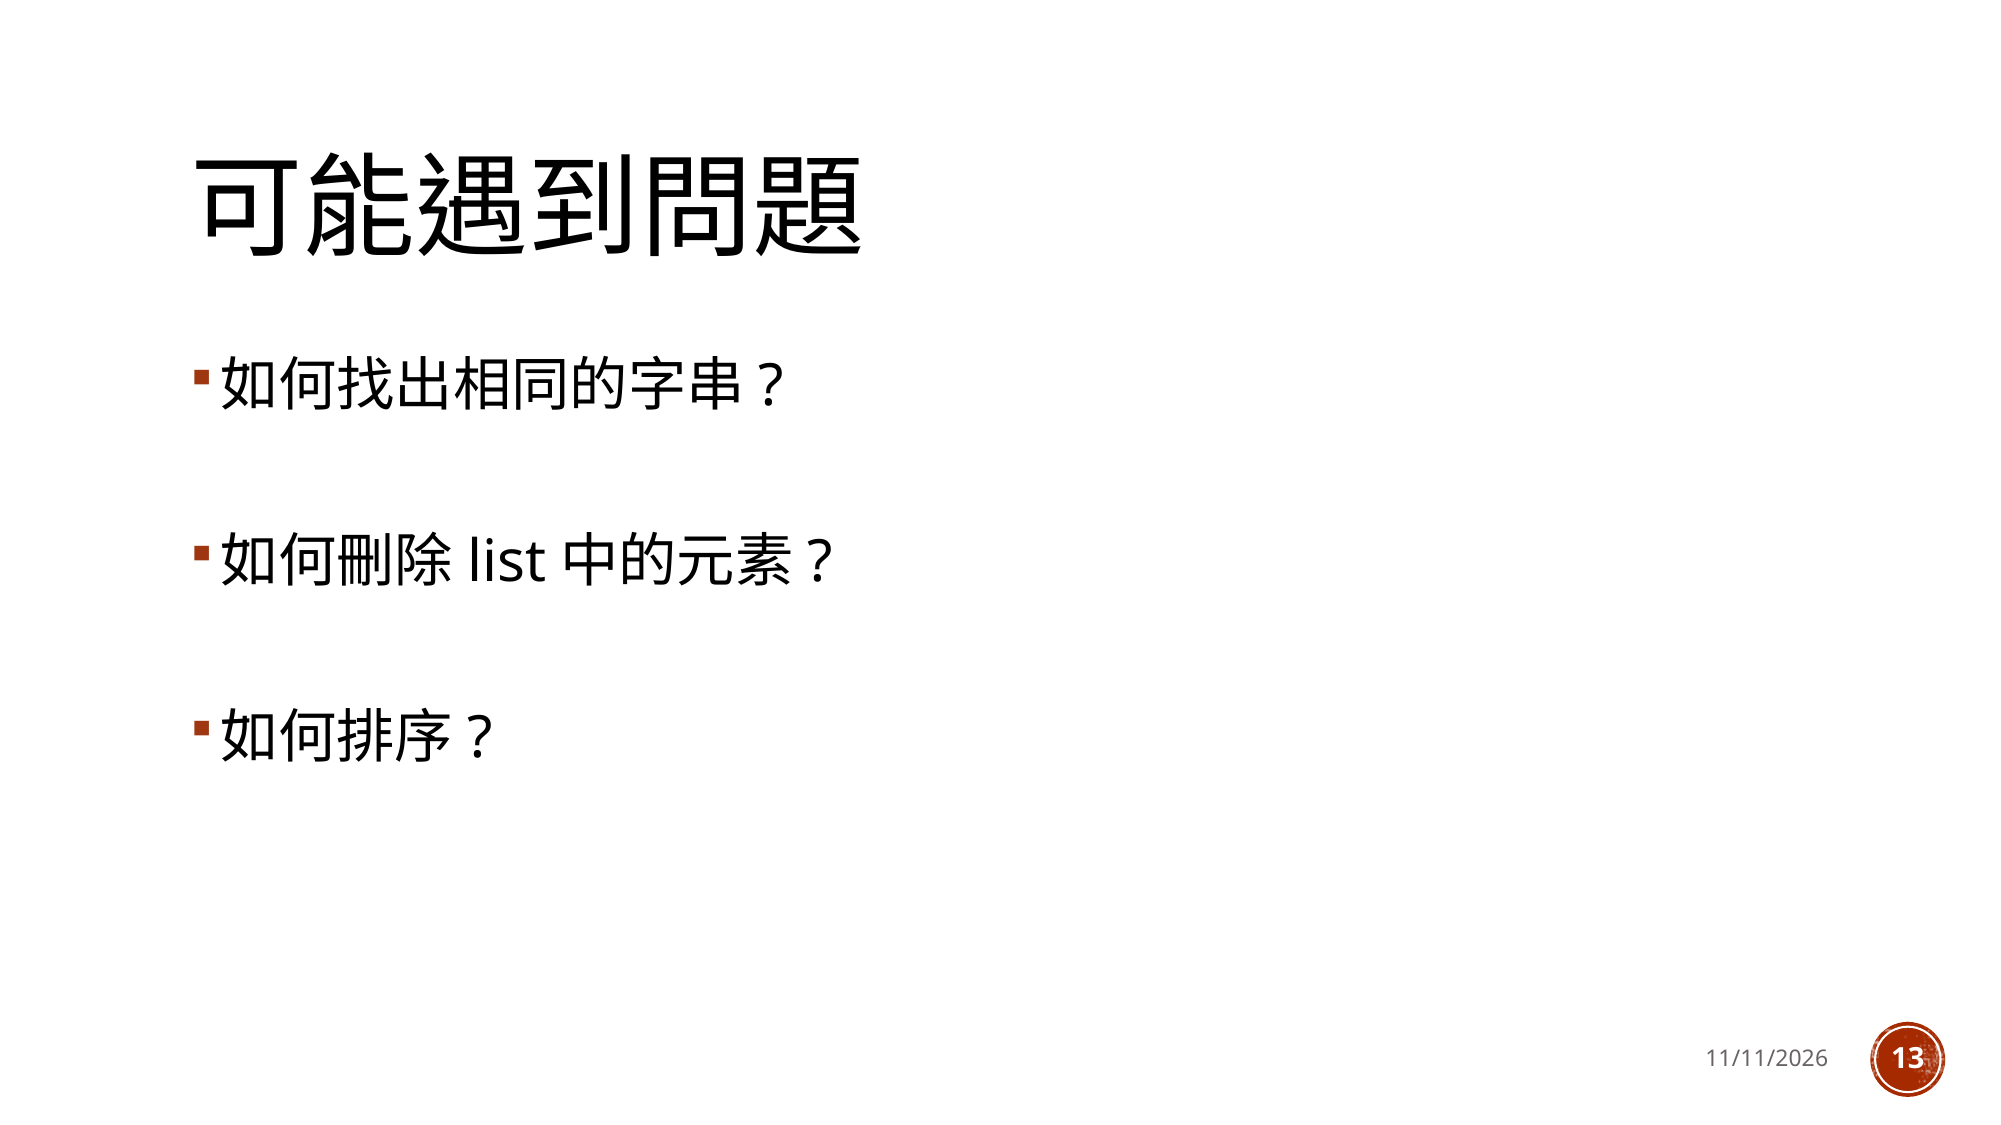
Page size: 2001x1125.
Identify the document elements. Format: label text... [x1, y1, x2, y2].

title 可能遇到問題 [175, 79, 1826, 344]
slide_number 13 [1855, 1028, 1961, 1089]
list 如何找出相同的字串? 如何刪除list中的元素? 如何排序? [175, 348, 1826, 1013]
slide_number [1306, 1028, 1844, 1089]
